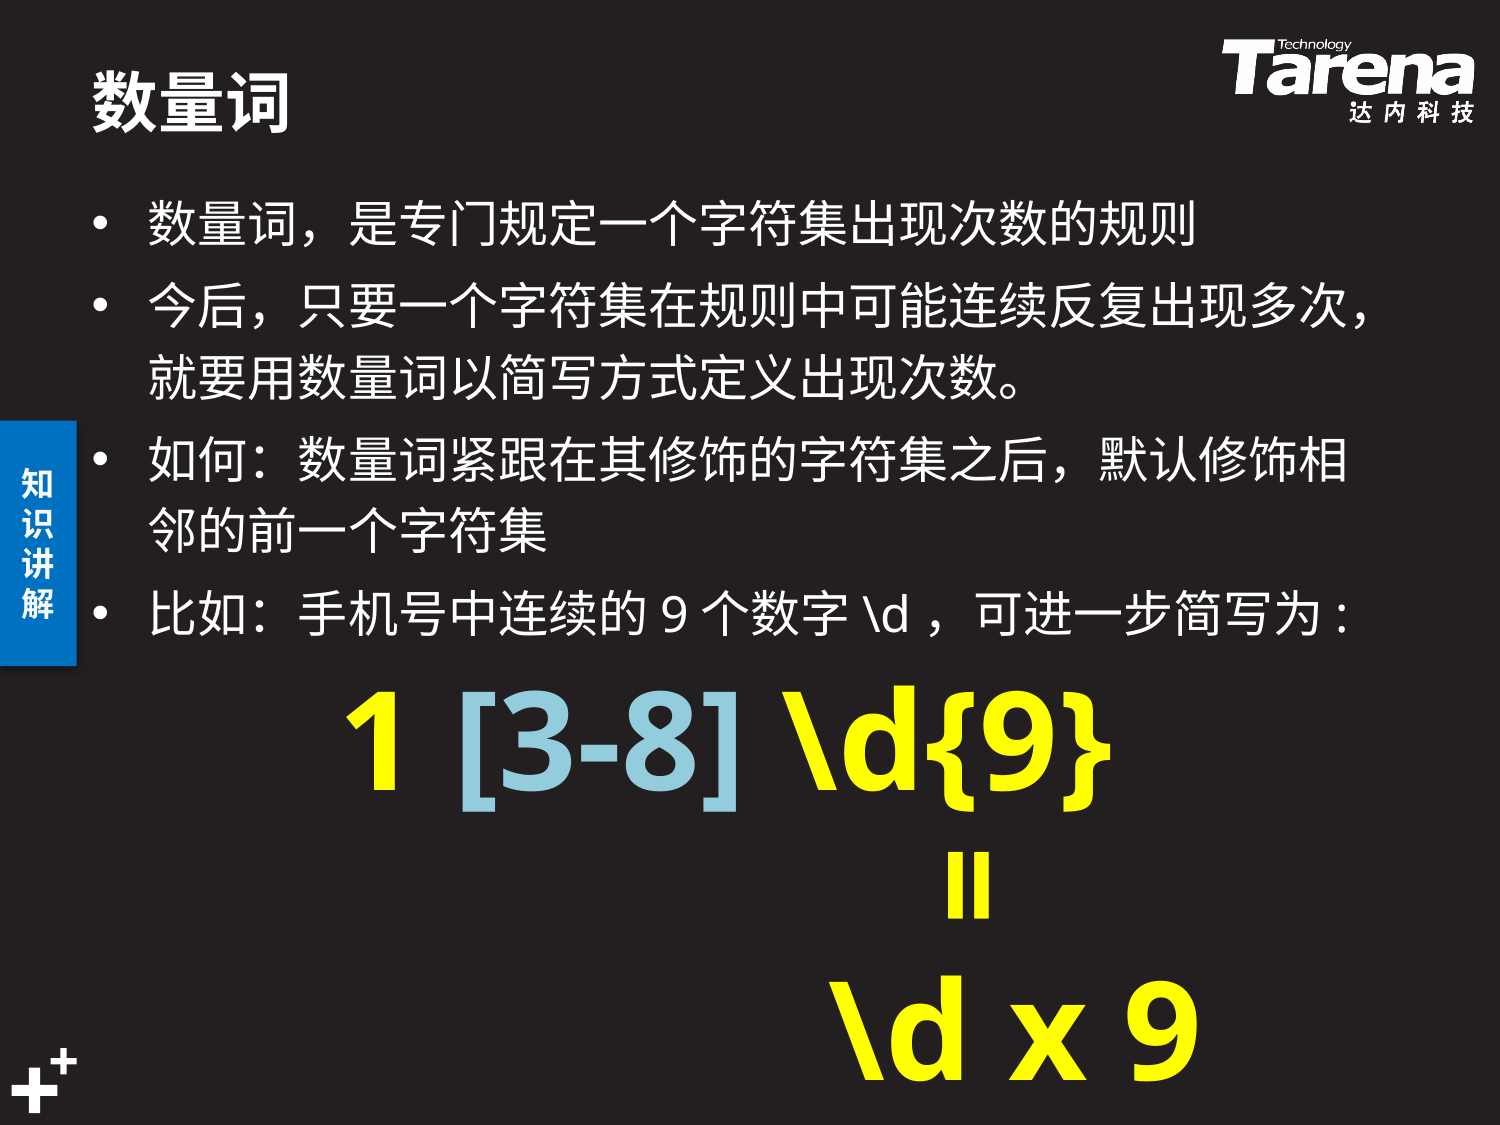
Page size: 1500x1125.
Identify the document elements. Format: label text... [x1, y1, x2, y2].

title 数量词 [76, 42, 1188, 160]
text_box 1 [3-8] \d{9} [323, 645, 1128, 826]
text_box = [885, 831, 1066, 935]
text_box \d x 9 [813, 935, 1218, 1116]
list 数量词，是专门规定一个字符集出现次数的规则 今后，只要一个字符集在规则中可能连续反复出现多次，就要用数量词以简写方式定义出现次数。 如何：数量词紧跟在其修饰的字符集之后，默认修饰相邻的前一个字符集 比如：手机号中连续的9个数字\d，可进一步简写为: [76, 172, 1400, 740]
picture [1222, 39, 1475, 123]
